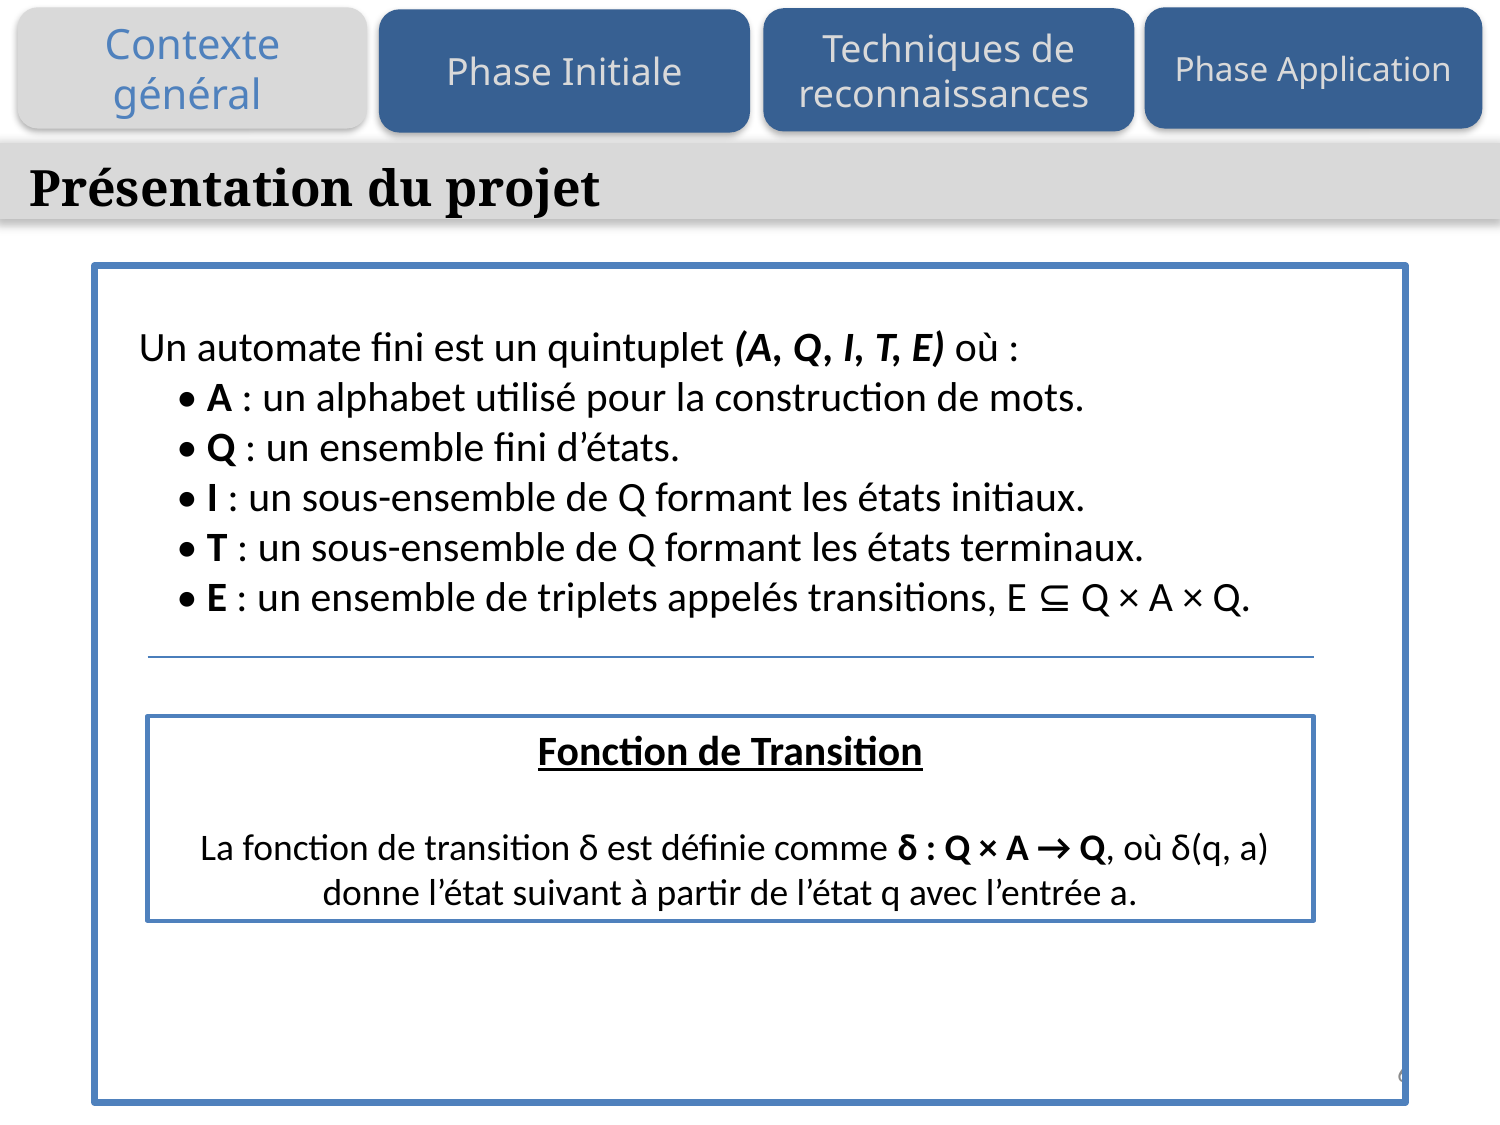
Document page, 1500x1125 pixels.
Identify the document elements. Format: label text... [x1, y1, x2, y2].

text_box [92, 263, 1408, 1105]
text_box Techniques de reconnaissances [761, 6, 1137, 134]
text_box Phase Application [1142, 5, 1485, 131]
text_box Un automate fini est un quintuplet (A, Q, I, T, E) où : • A : un alphabet utilisé pour la construction de mots. • Q : un ensemble fini d’états. • I : un sous-ensemble de Q formant les états initiaux. • T : un sous-ensemble de Q formant les états terminaux. • E : un ensemble de triplets appelés transitions, E ⊆ Q × A × Q. [123, 311, 1400, 627]
text_box Phase Initiale [376, 7, 753, 135]
text_box Présentation du projet [14, 149, 938, 224]
text_box Fonction de Transition La fonction de transition δ est définie comme δ : Q × A → Q, où δ(q, a) donne l’état suivant à partir de l’état q avec l’entrée a. [145, 714, 1316, 923]
text_box Contexte général [15, 5, 370, 131]
slide_number 6 [1074, 1042, 1425, 1103]
text_box [0, 143, 1500, 219]
